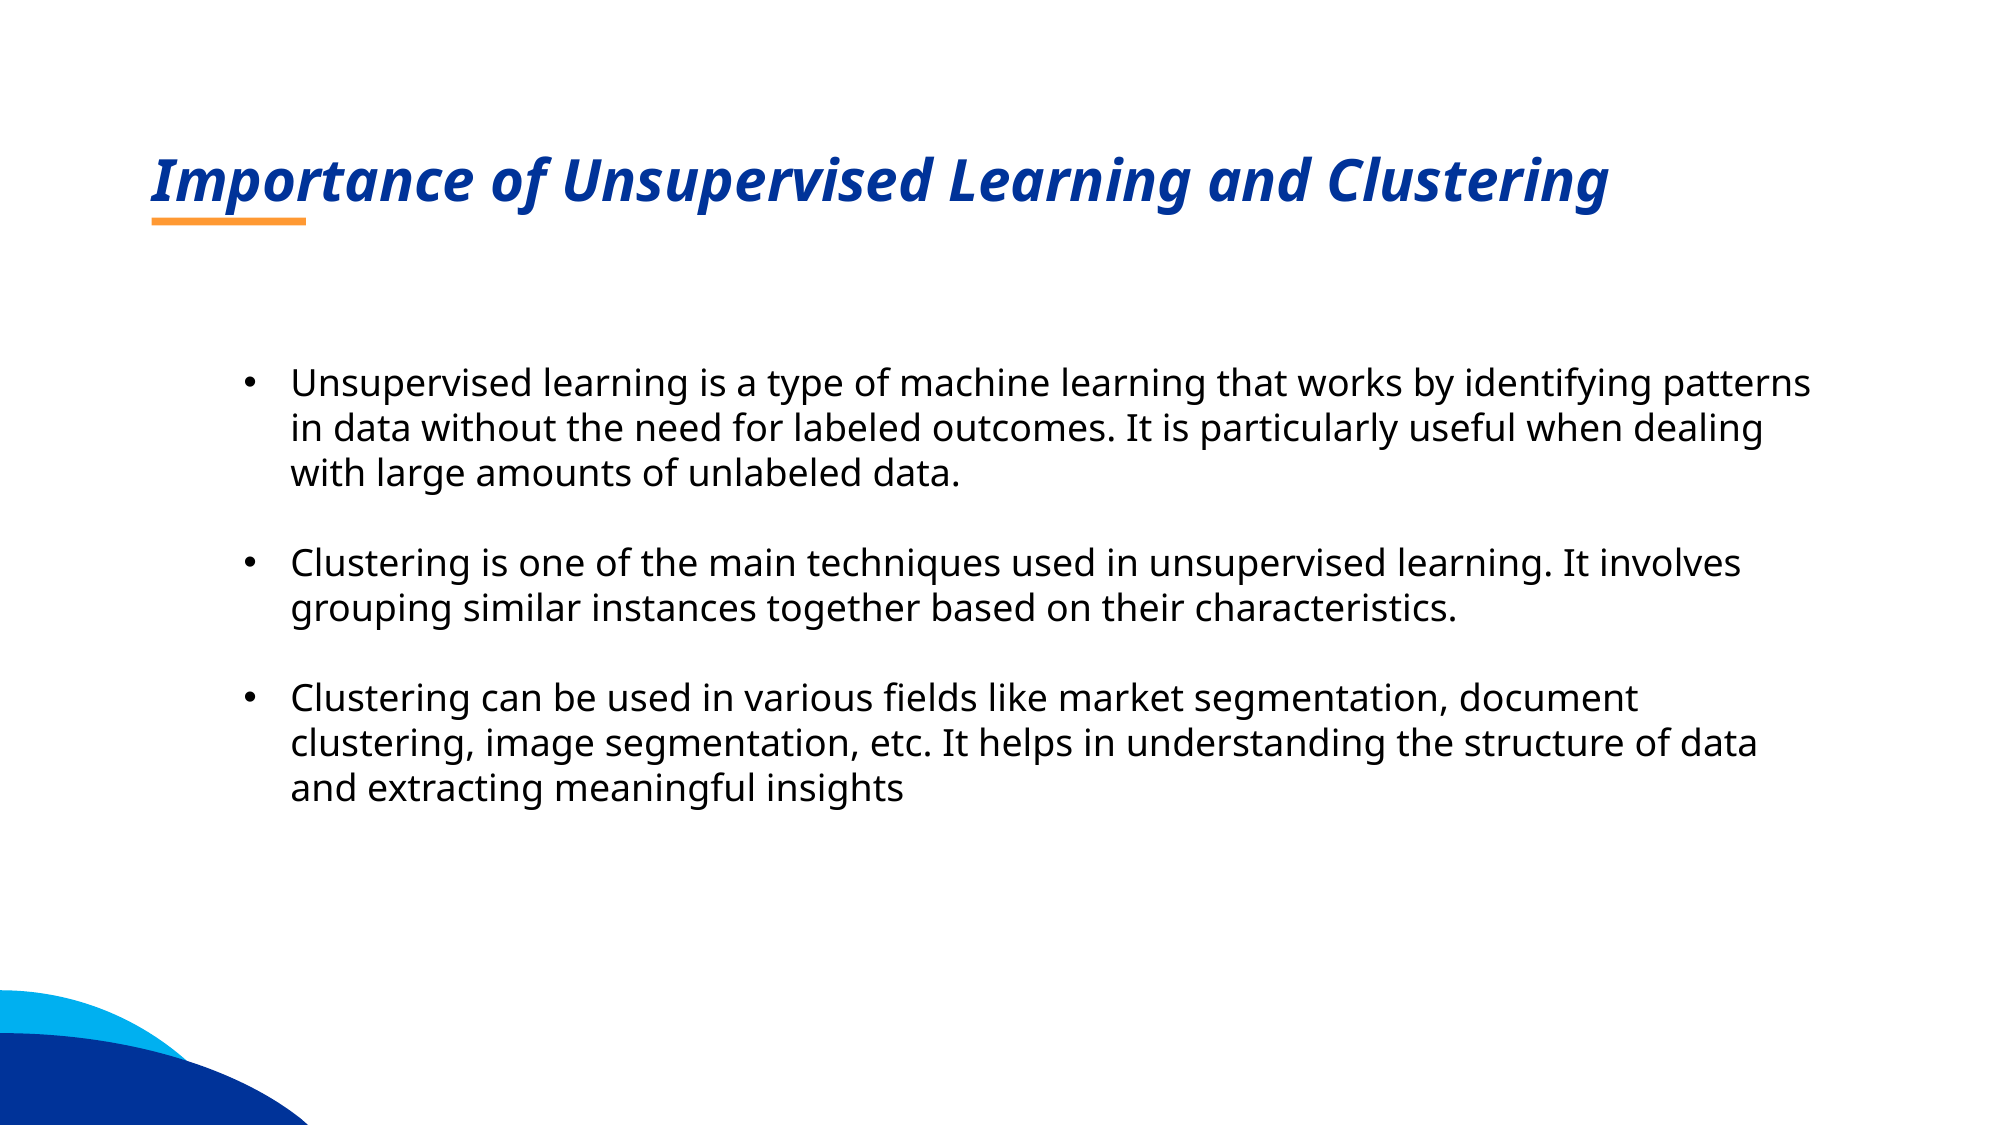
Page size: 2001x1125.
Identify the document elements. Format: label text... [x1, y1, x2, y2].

text_box Unsupervised learning is a type of machine learning that works by identifying patterns in data without the need for labeled outcomes. It is particularly useful when dealing with large amounts of unlabeled data. Clustering is one of the main techniques used in unsupervised learning. It involves grouping similar instances together based on their characteristics. Clustering can be used in various fields like market segmentation, document clustering, image segmentation, etc. It helps in understanding the structure of data and extracting meaningful insights [228, 306, 1828, 817]
text_box Importance of Unsupervised Learning and Clustering [137, 135, 1706, 221]
